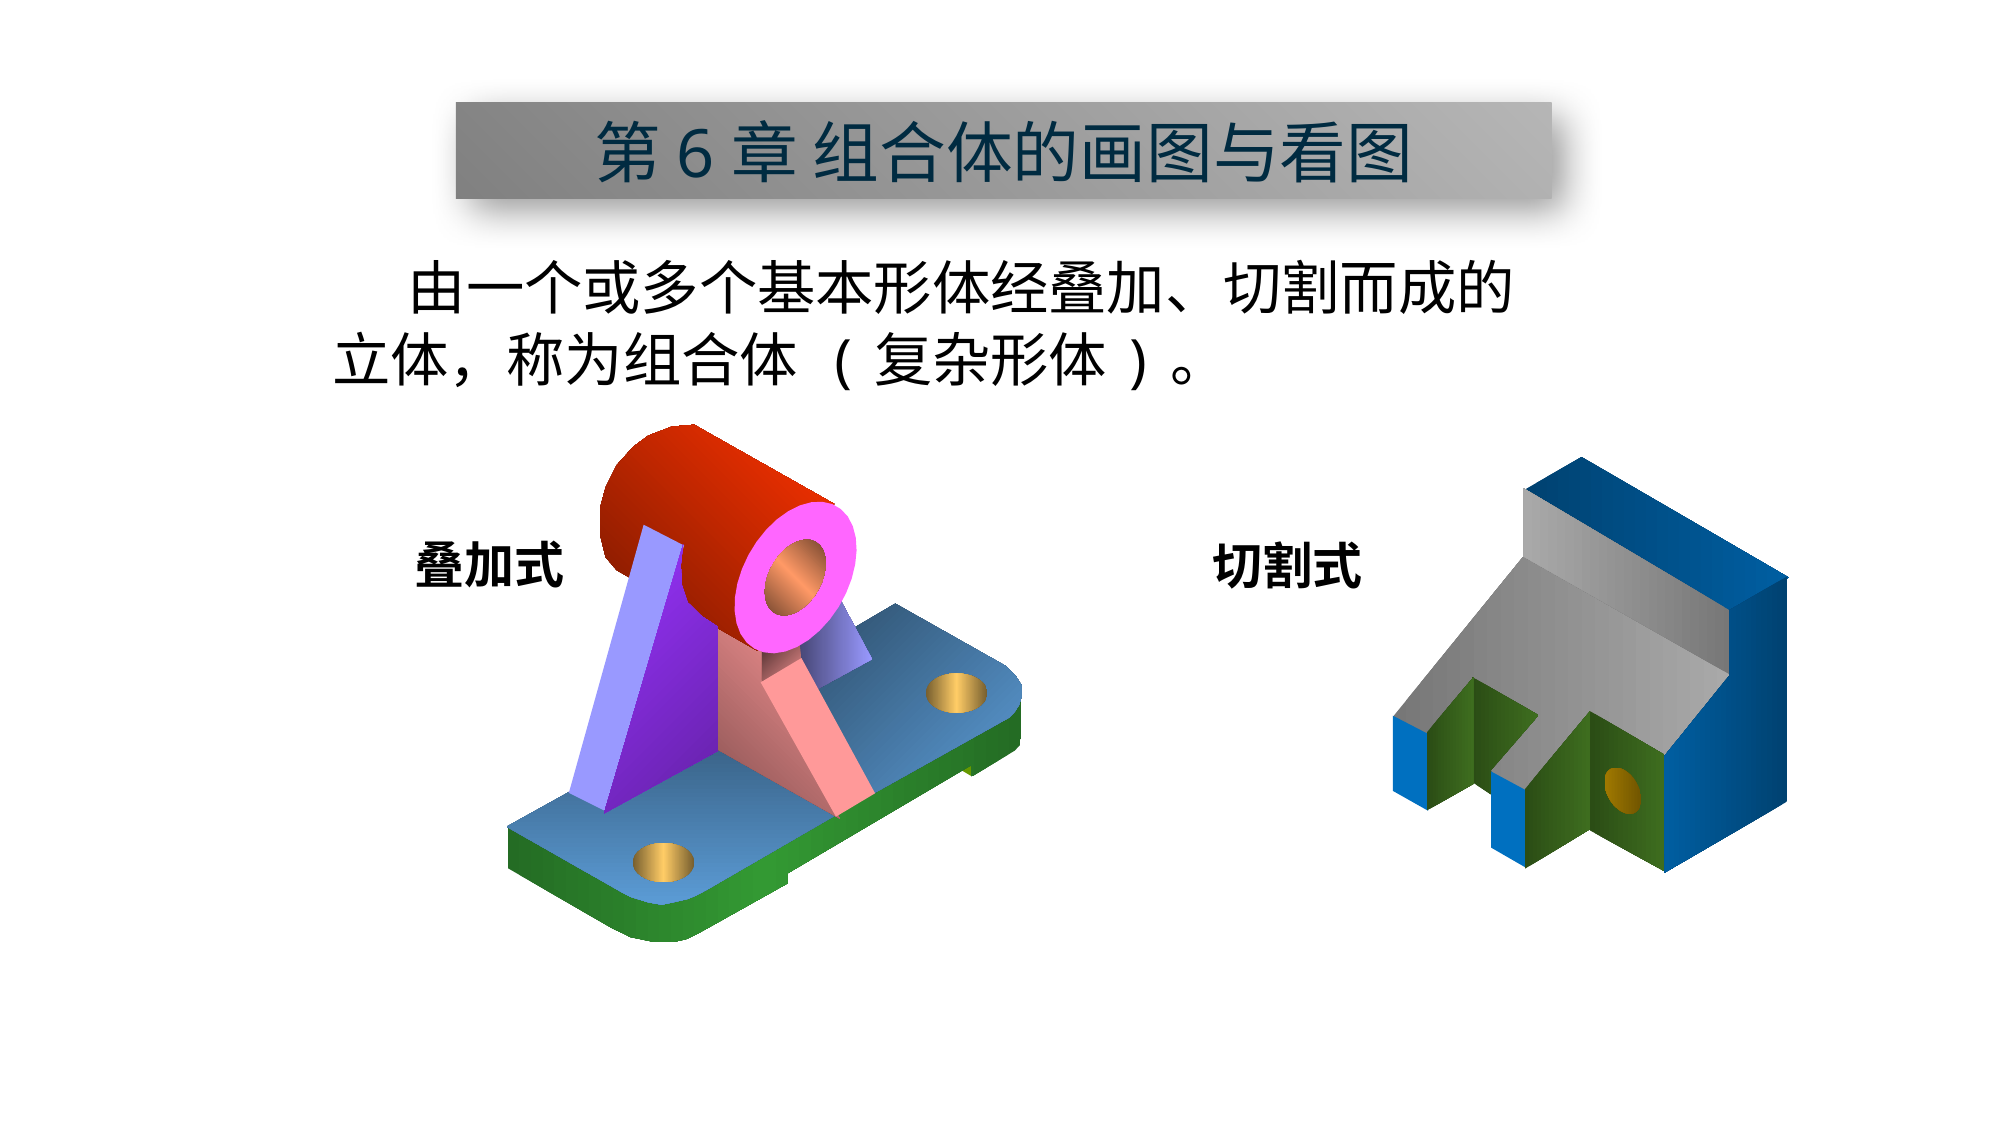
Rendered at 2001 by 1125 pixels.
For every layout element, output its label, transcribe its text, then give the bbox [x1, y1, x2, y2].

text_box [506, 424, 1022, 943]
text_box 切割式 [1198, 527, 1378, 602]
text_box 第6章 组合体的画图与看图 [455, 102, 1552, 199]
text_box 叠加式 [399, 526, 506, 602]
text_box 由一个或多个基本形体经叠加、切割而成的 立体，称为组合体 (复杂形体)。 [317, 235, 1725, 420]
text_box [1392, 456, 1790, 873]
